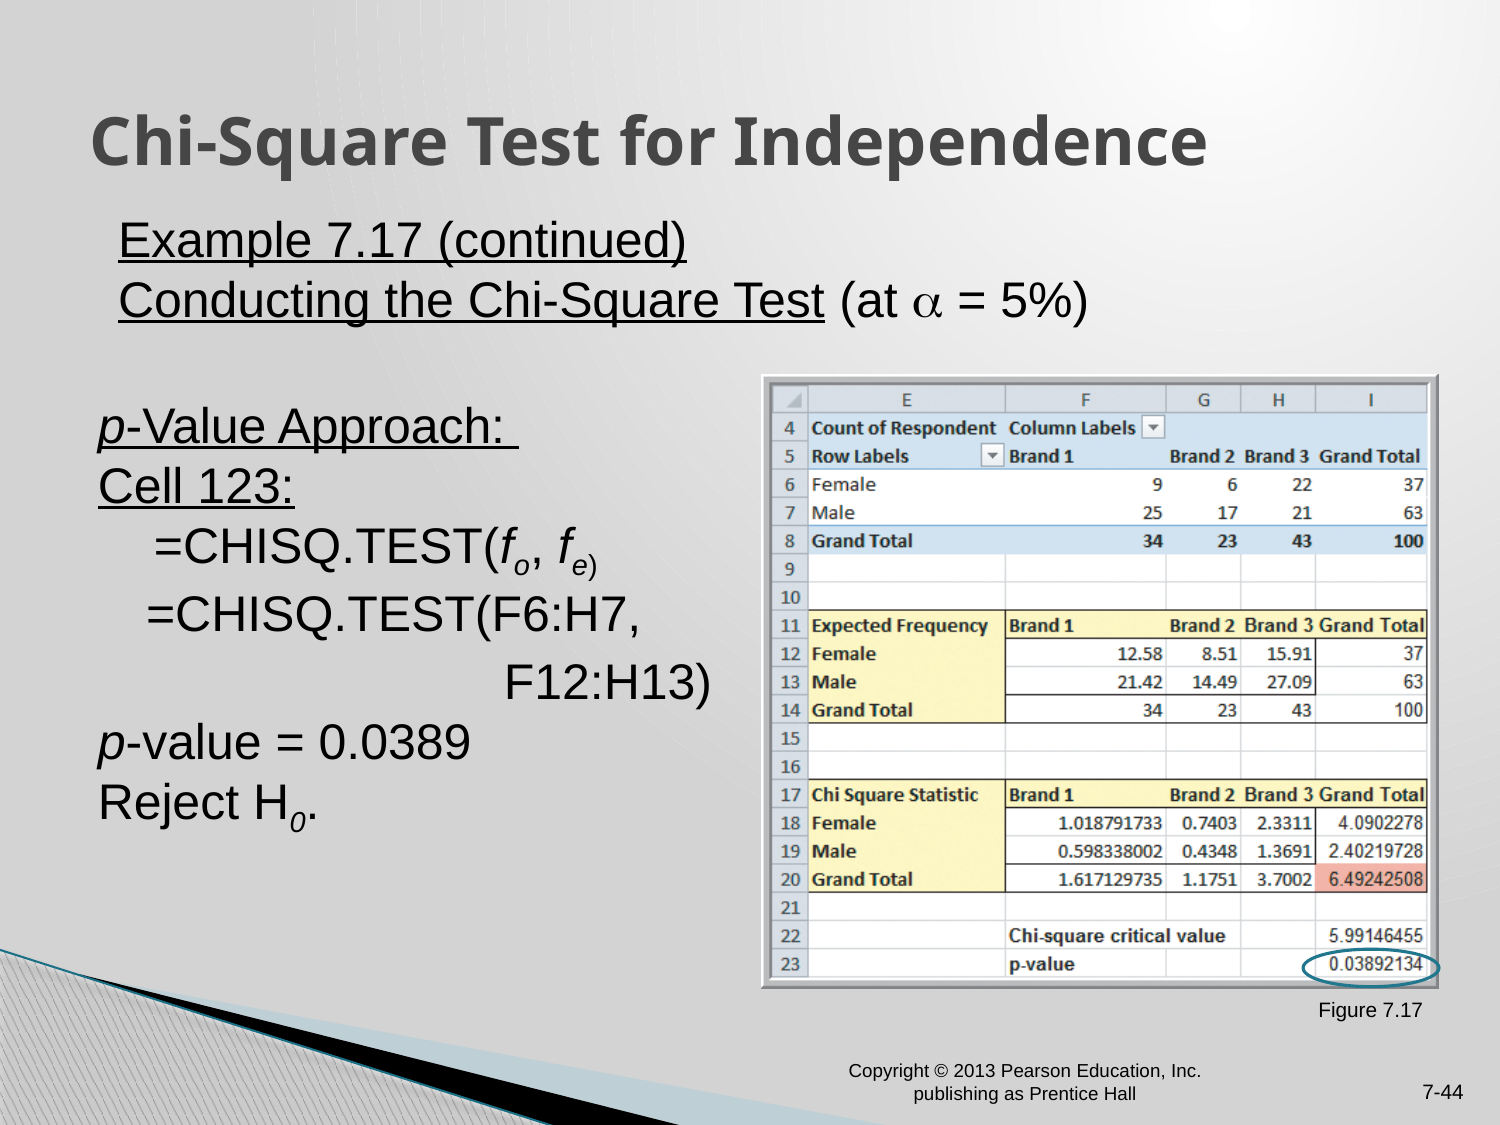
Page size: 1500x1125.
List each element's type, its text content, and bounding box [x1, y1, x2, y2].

text_box Example 7.17 (continued) Conducting the Chi-Square Test (at  = 5%) [103, 199, 1105, 335]
text_box p-Value Approach: Cell 123: =CHISQ.TEST(fo, fe) =CHISQ.TEST(F6:H7, F12:H13) p-value = 0.0389 Reject H0. [83, 385, 727, 846]
slide_number 7-44 [1362, 1051, 1479, 1112]
footer Copyright © 2013 Pearson Education, Inc. publishing as Prentice Hall [812, 1051, 1238, 1112]
text_box Figure 7.17 [1303, 1000, 1439, 1029]
title Chi-Square Test for Independence [75, 45, 1425, 233]
picture [761, 374, 1440, 990]
